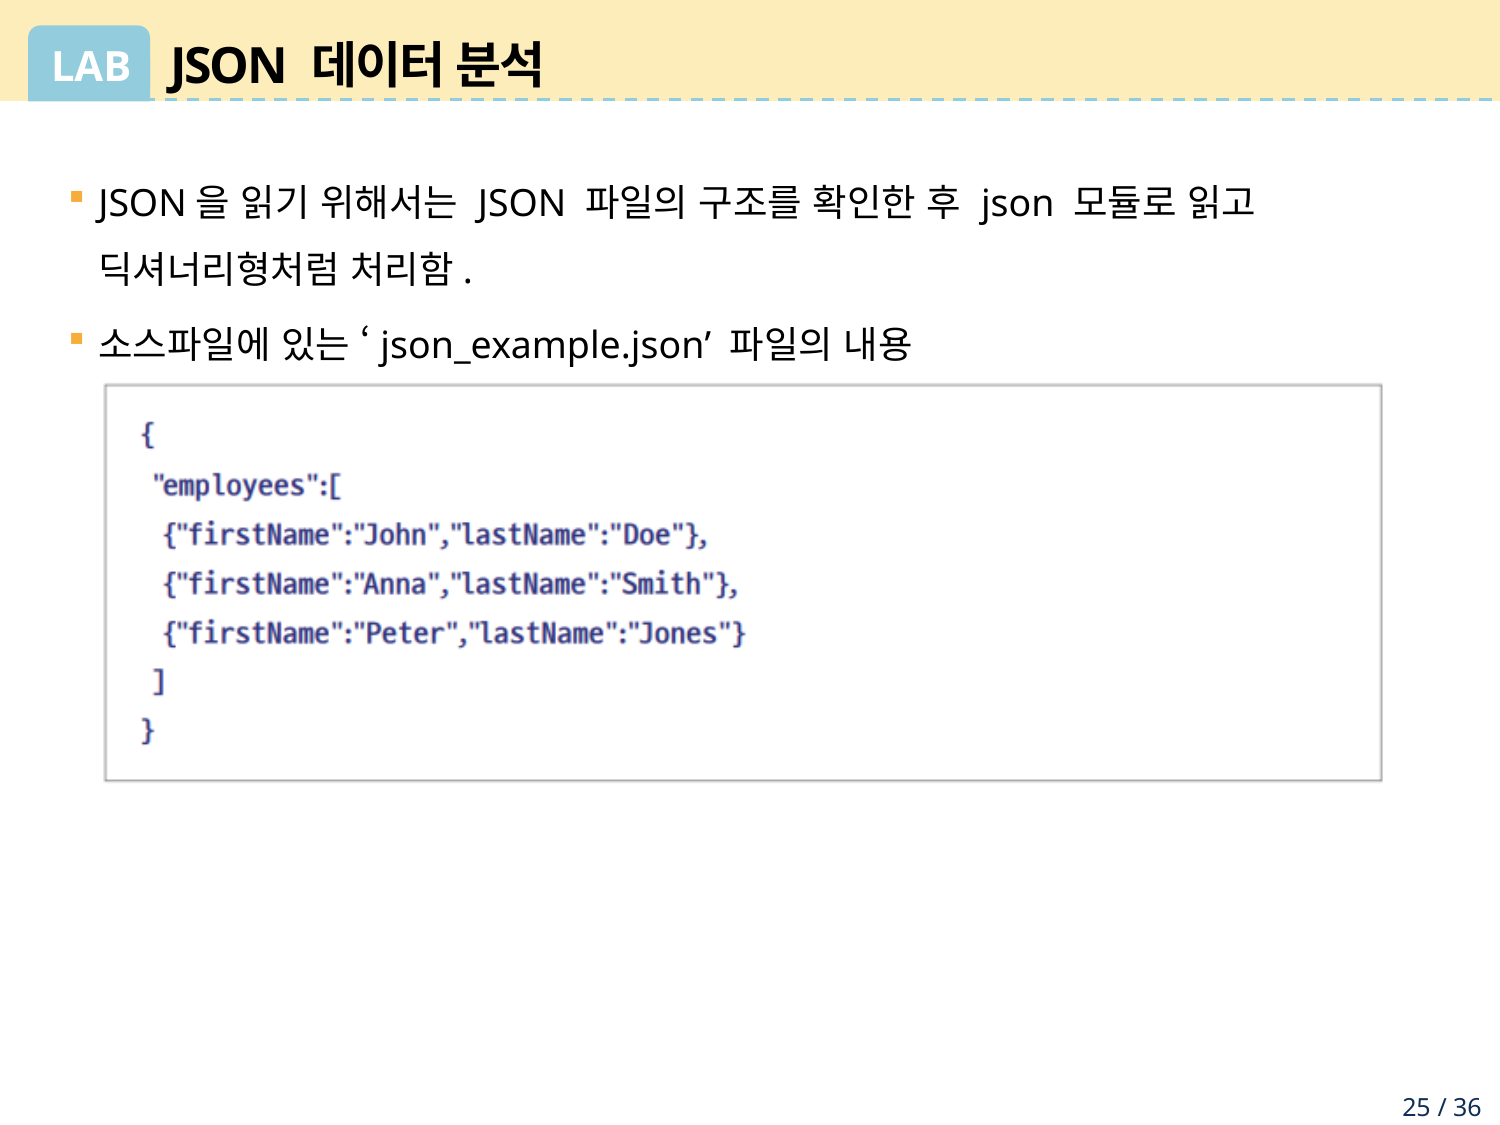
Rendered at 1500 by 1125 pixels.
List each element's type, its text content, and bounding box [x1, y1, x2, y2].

picture [88, 373, 1390, 795]
list JSON을 읽기 위해서는 JSON 파일의 구조를 확인한 후 json 모듈로 읽고 딕셔너리형처럼 처리함. 소스파일에 있는 ‘json_example.json’ 파일의 내용 [53, 149, 1425, 1005]
title JSON 데이터 분석 [155, 30, 1500, 96]
